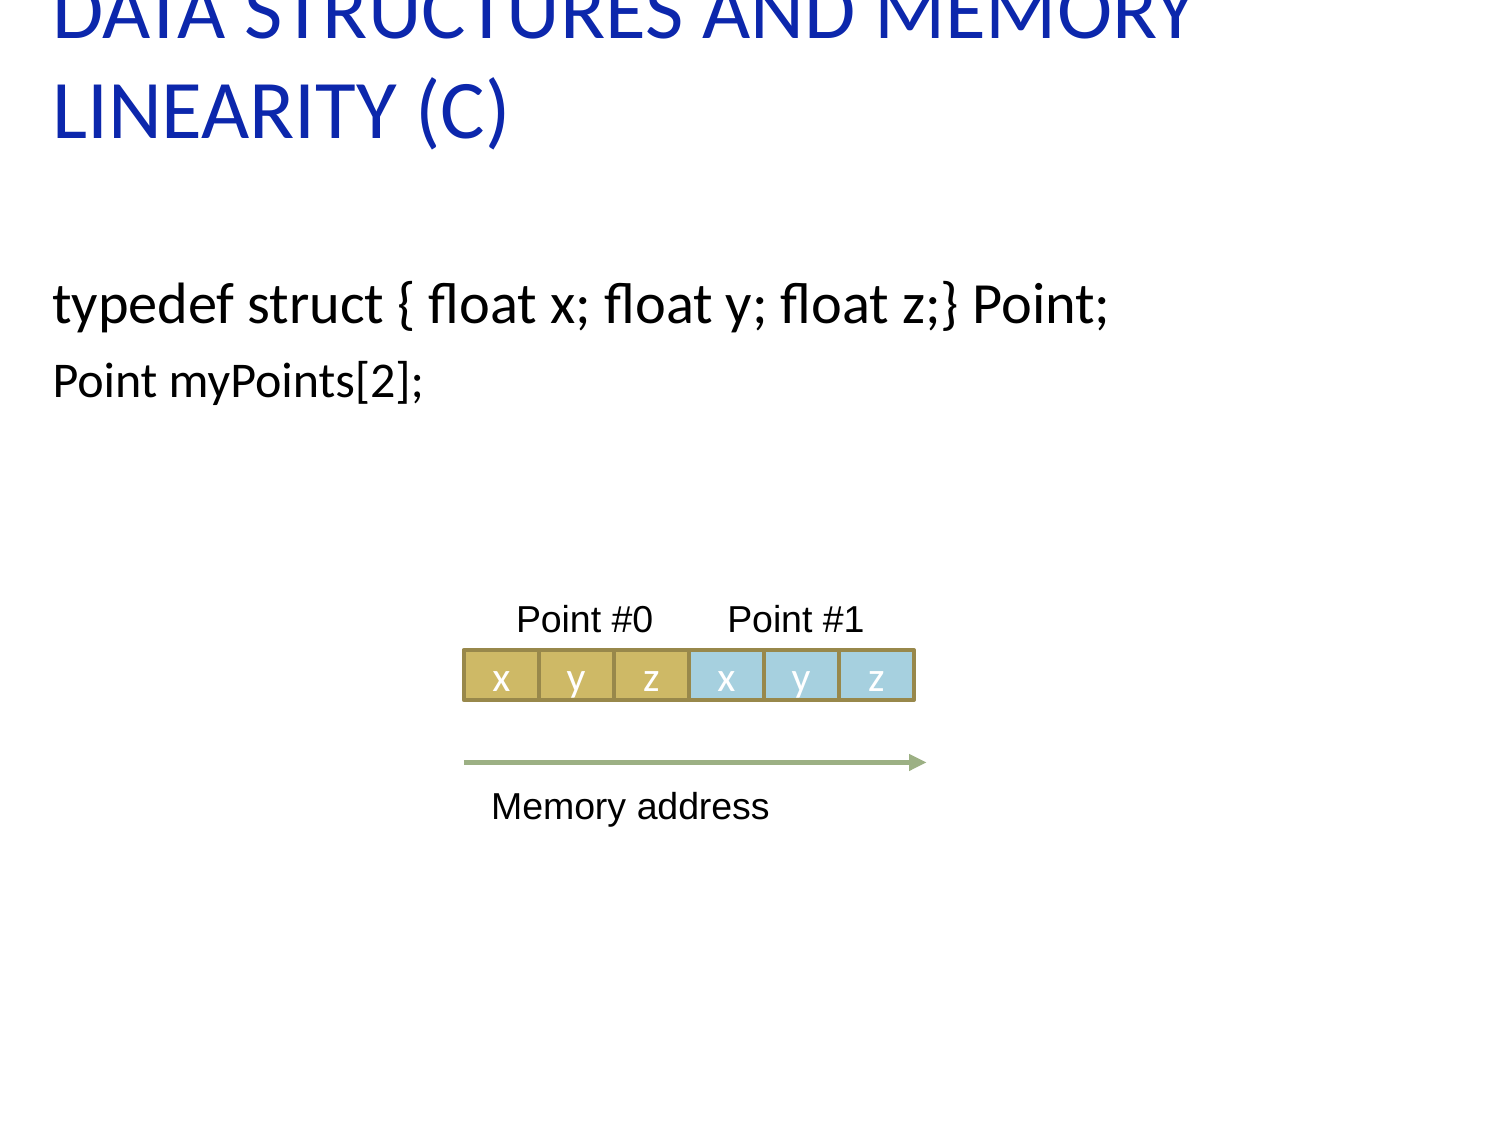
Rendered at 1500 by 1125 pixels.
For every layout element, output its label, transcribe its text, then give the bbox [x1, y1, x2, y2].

list typedef struct { float x; float y; float z;} Point; Point myPoints[2]; [37, 174, 1463, 400]
text_box y [537, 648, 612, 702]
text_box x [462, 648, 537, 702]
text_box Point #1 [712, 587, 1014, 648]
text_box z [837, 648, 916, 702]
text_box y [762, 648, 837, 702]
text_box Memory address [476, 774, 914, 835]
text_box z [612, 648, 687, 702]
text_box x [687, 648, 762, 702]
text_box Point #0 [501, 587, 712, 648]
title Data Structures and memory Linearity (C) [37, 24, 1463, 163]
